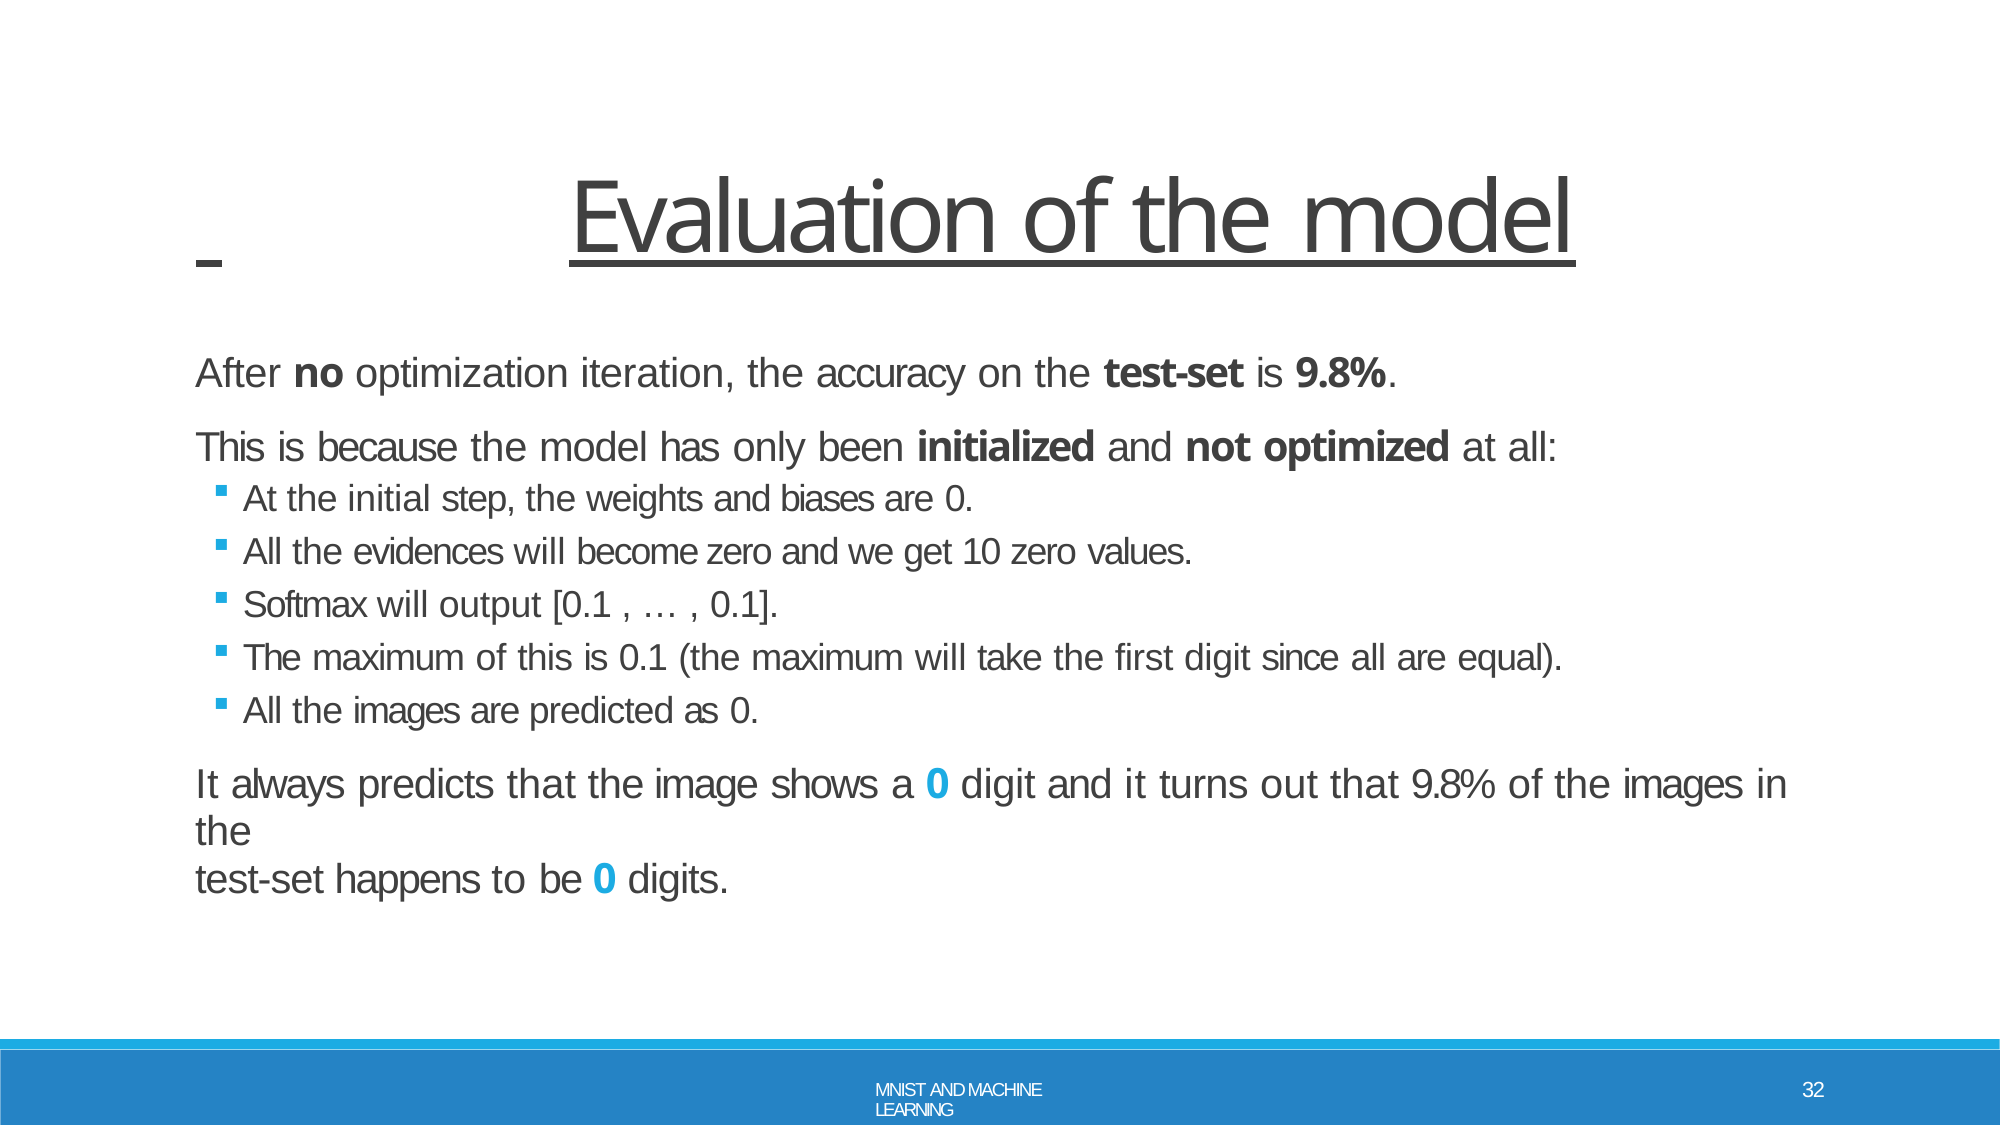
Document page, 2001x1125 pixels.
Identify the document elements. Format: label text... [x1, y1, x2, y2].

title Evaluation of the model [166, 150, 1834, 393]
footer MNIST AND MACHINE LEARNING [872, 1080, 1128, 1125]
text_box After no optimization iteration, the accuracy on the test-set is 9.8%. This is because the model has only been initialized and not optimized at all: At the initial step, the weights and biases are 0. All the evidences will become zero and we get 10 zero values. Softmax will output [0.1 , … , 0.1]. The maximum of this is 0.1 (the maximum will take the first digit since all are equal). All the images are predicted as 0. It always predicts that the image shows a 0 digit and it turns out that 9.8% of the images in the test-set happens to be 0 digits. [192, 319, 1795, 902]
slide_number 32 [1797, 1078, 1829, 1125]
